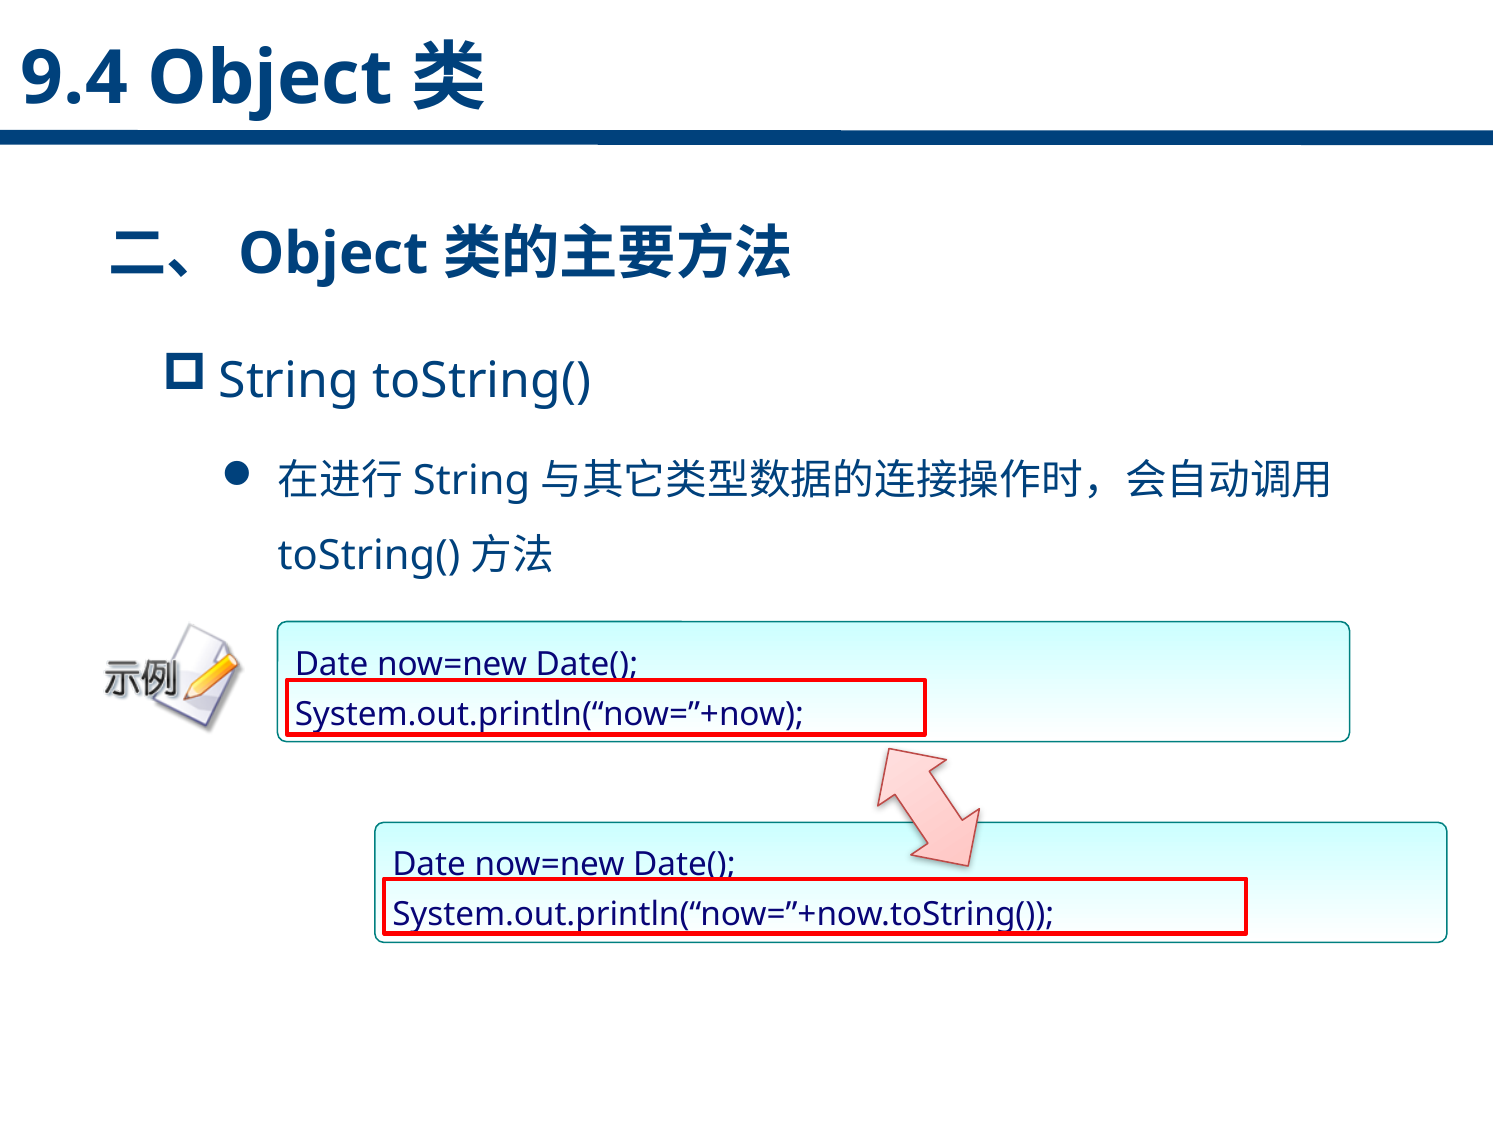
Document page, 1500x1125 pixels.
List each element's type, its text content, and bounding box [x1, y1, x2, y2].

text_box String toString() [147, 310, 1447, 416]
text_box Date now=new Date(); System.out.println(“now=”+now); [277, 621, 1350, 742]
text_box [382, 877, 1248, 936]
text_box [877, 747, 981, 867]
text_box [285, 678, 927, 737]
text_box Date now=new Date(); System.out.println(“now=”+now.toString()); [374, 822, 1447, 943]
text_box 在进行String与其它类型数据的连接操作时，会自动调用toString()方法 [206, 420, 1412, 586]
picture [94, 621, 246, 735]
text_box 9.4 Object类 [5, 21, 502, 127]
text_box 二、Object类的主要方法 [5, 172, 1317, 293]
